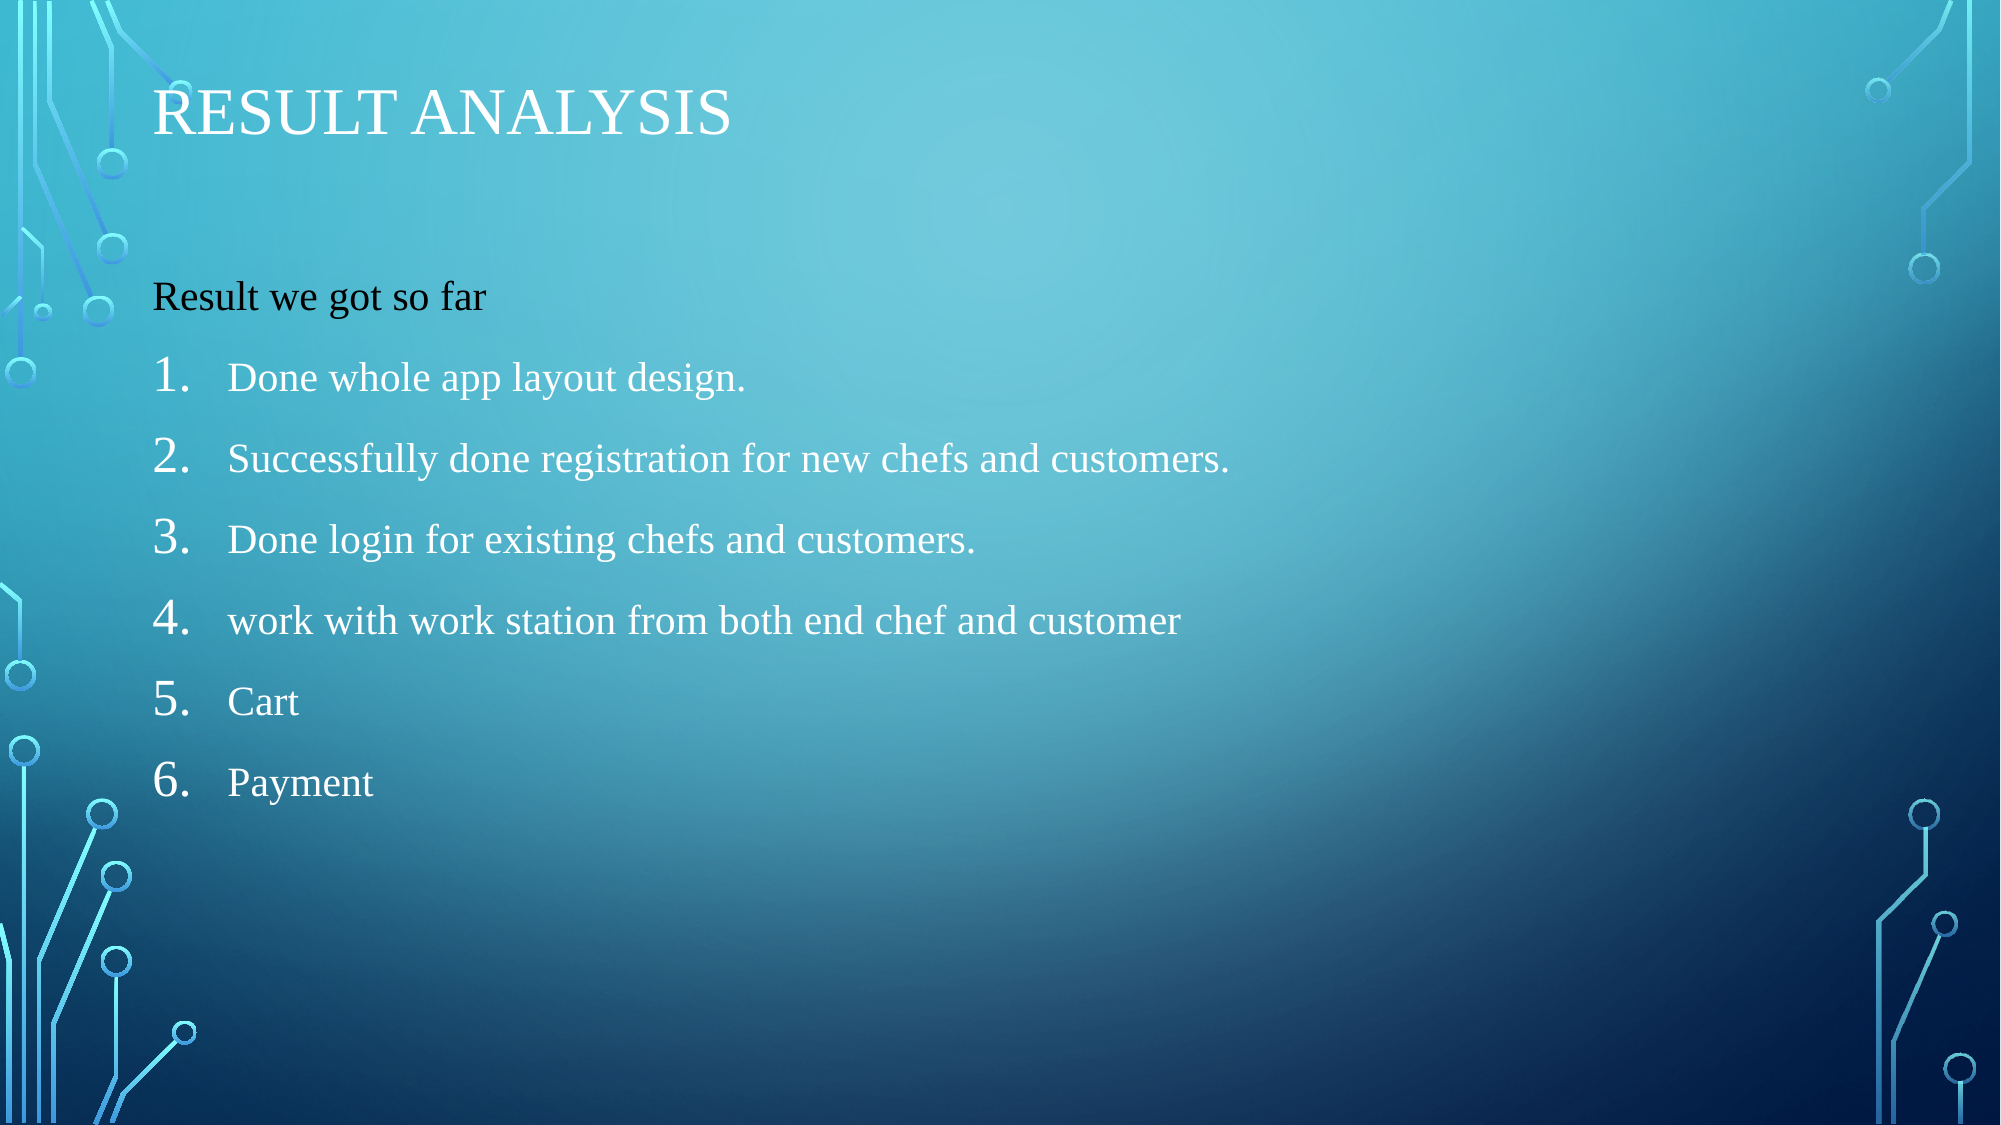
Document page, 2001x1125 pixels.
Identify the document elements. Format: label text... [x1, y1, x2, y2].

list Result we got so far Done whole app layout design. Successfully done registration for new chefs and customers. Done login for existing chefs and customers. work with work station from both end chef and customer Cart Payment [137, 251, 1863, 1014]
title Result Analysis [137, 59, 1863, 166]
